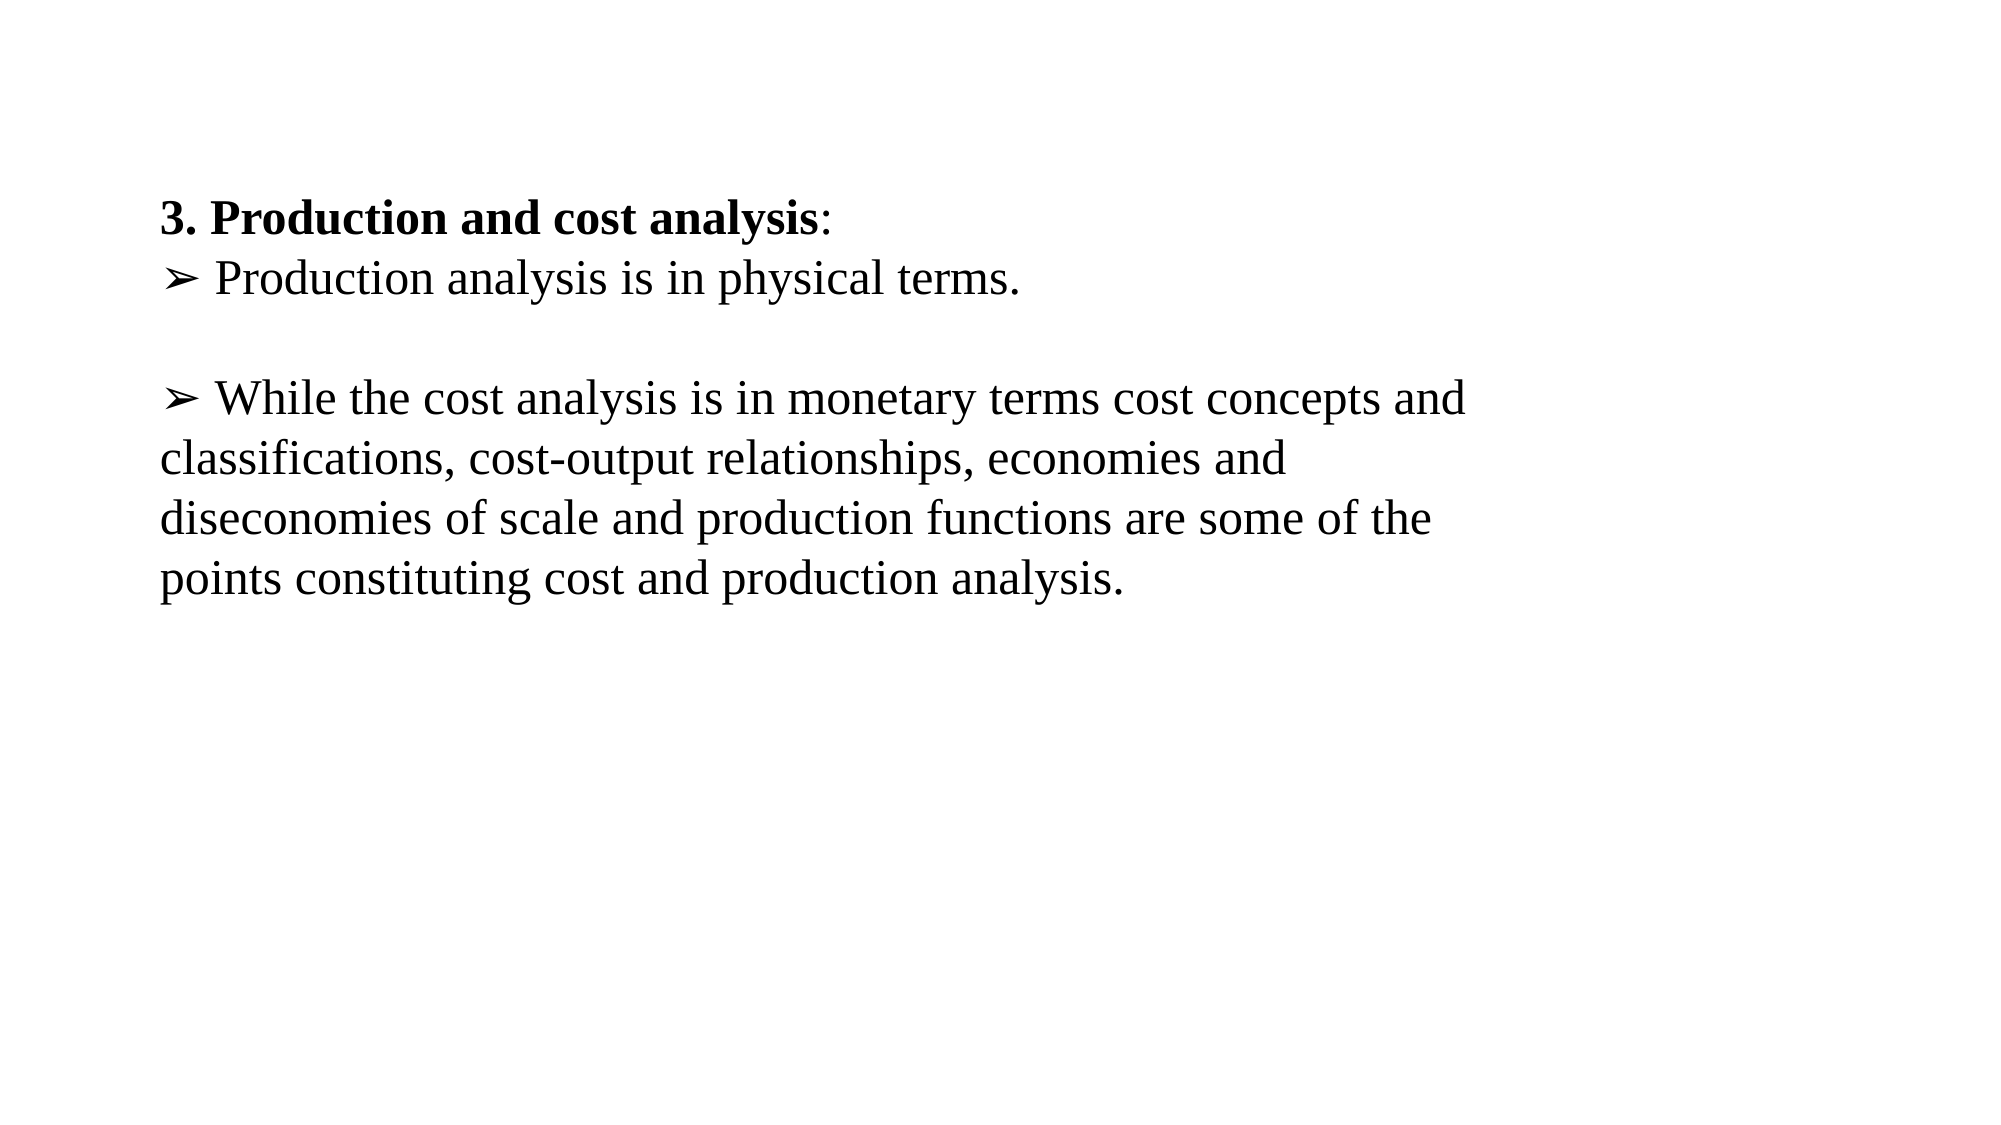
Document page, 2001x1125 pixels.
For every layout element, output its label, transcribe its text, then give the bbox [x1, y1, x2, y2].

text_box 3. Production and cost analysis: ➢ Production analysis is in physical terms. ➢ While the cost analysis is in monetary terms cost concepts and classifications, cost-output relationships, economies and diseconomies of scale and production functions are some of the points constituting cost and production analysis. [145, 177, 1501, 613]
